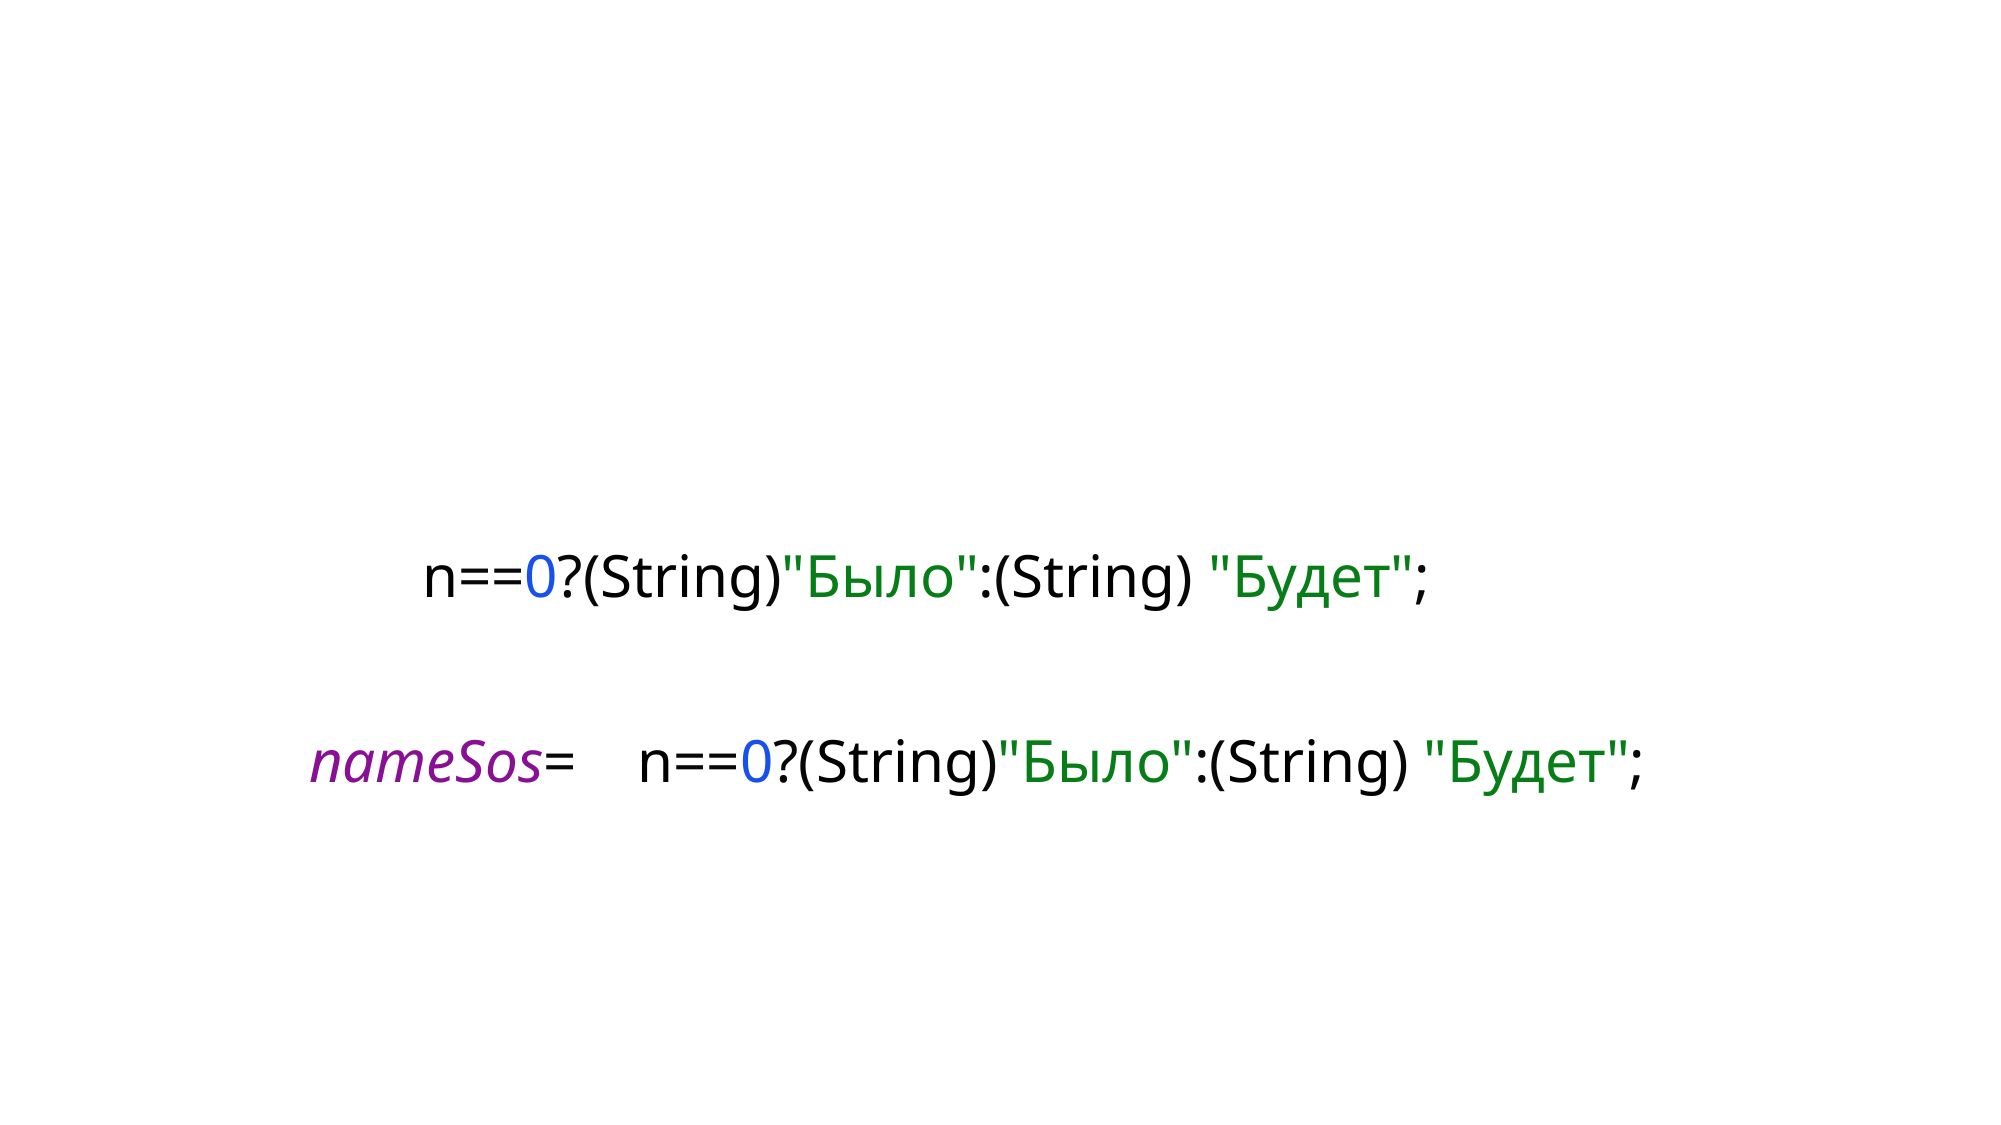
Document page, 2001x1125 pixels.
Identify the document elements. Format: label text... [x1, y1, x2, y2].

text_box nameSos= n==0?(String)"Было":(String) "Будет"; [294, 716, 1664, 802]
text_box n==0?(String)"Было":(String) "Будет"; [407, 532, 1551, 617]
